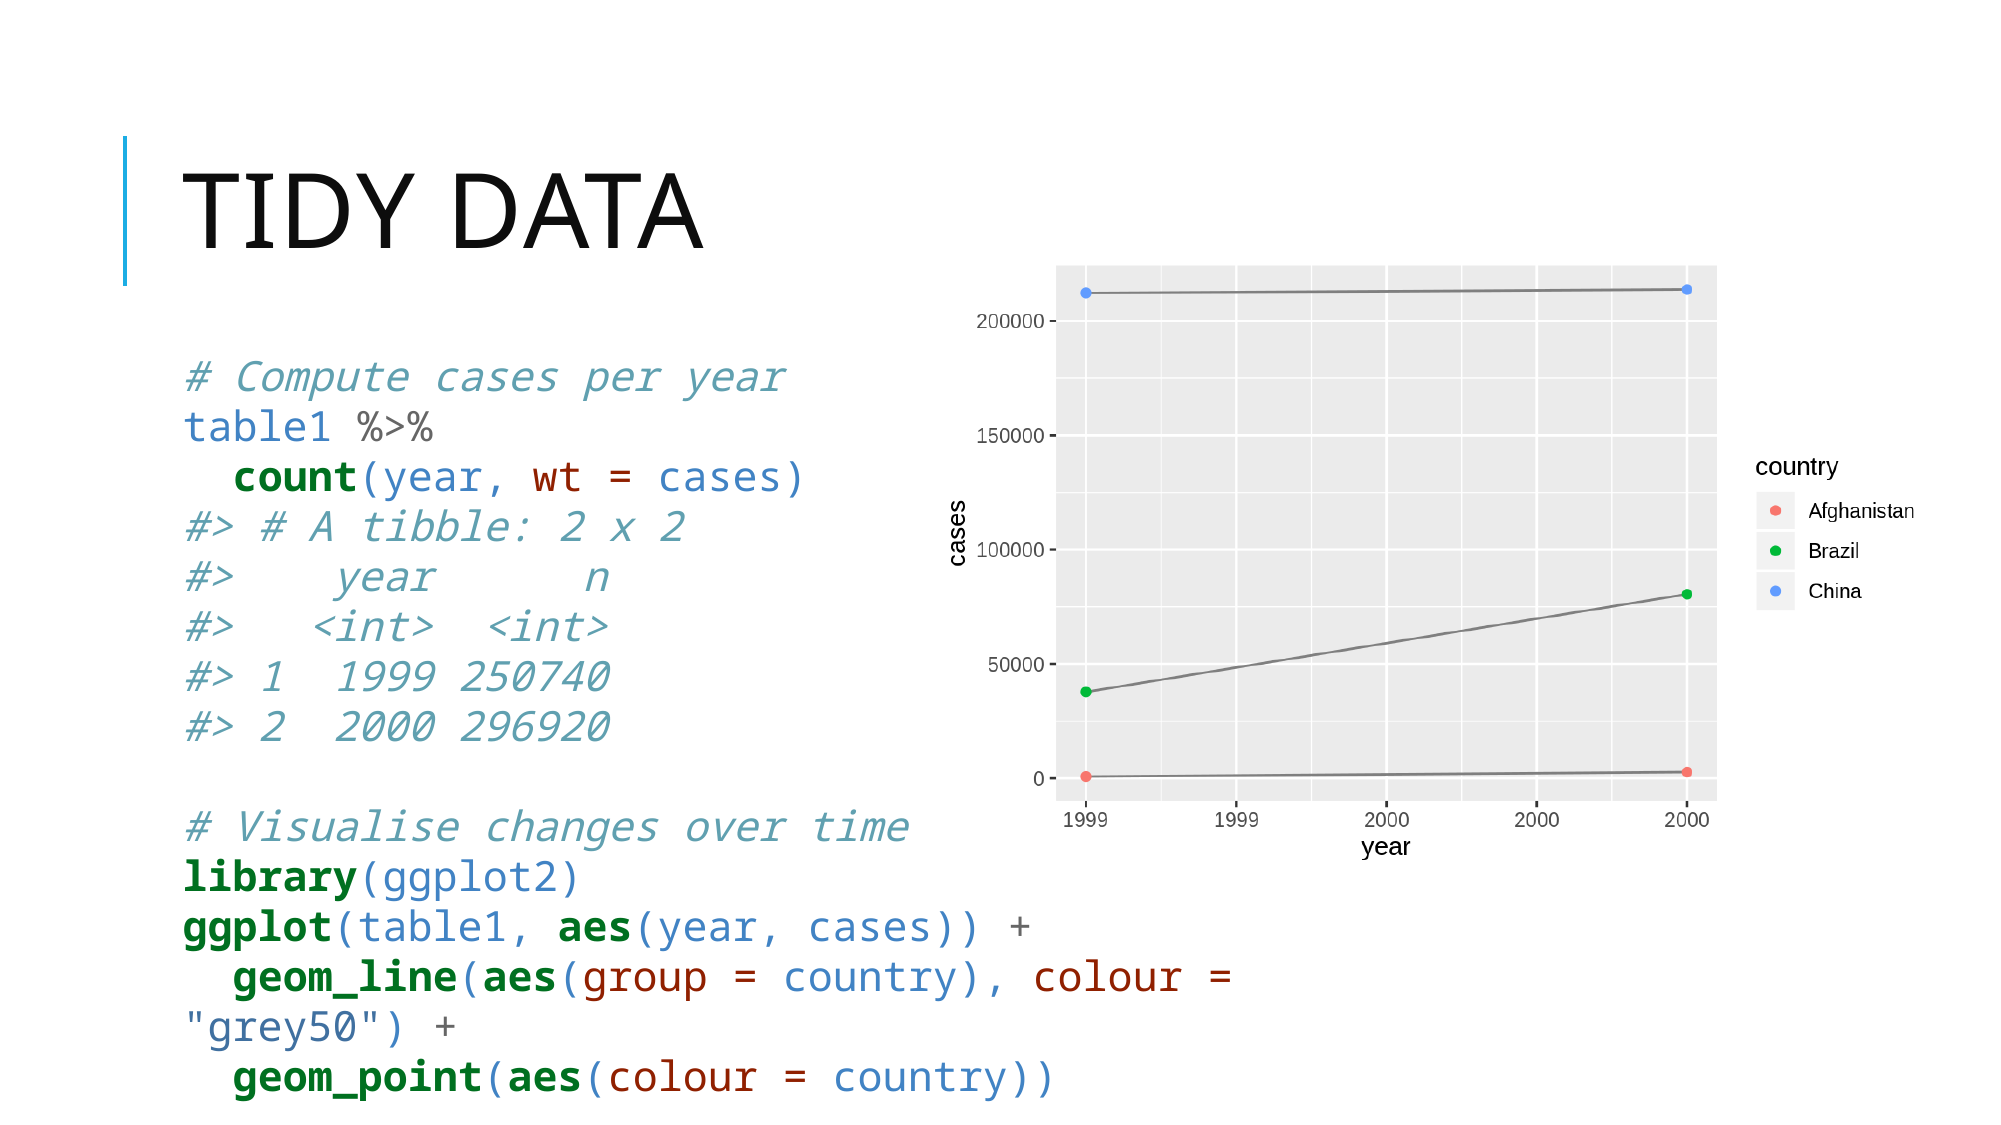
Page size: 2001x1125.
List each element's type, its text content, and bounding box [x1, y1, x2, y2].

picture [934, 251, 1941, 873]
title Tidy data [168, 96, 1763, 341]
text_box # Compute cases per year table1 %>% count(year, wt = cases) #> # A tibble: 2 x 2 #> year n #> <int> <int> #> 1 1999 250740 #> 2 2000 296920 # Visualise changes over time library(ggplot2) ggplot(table1, aes(year, cases)) + geom_line(aes(group = country), colour = "grey50") + geom_point(aes(colour = country)) [168, 341, 1438, 1107]
